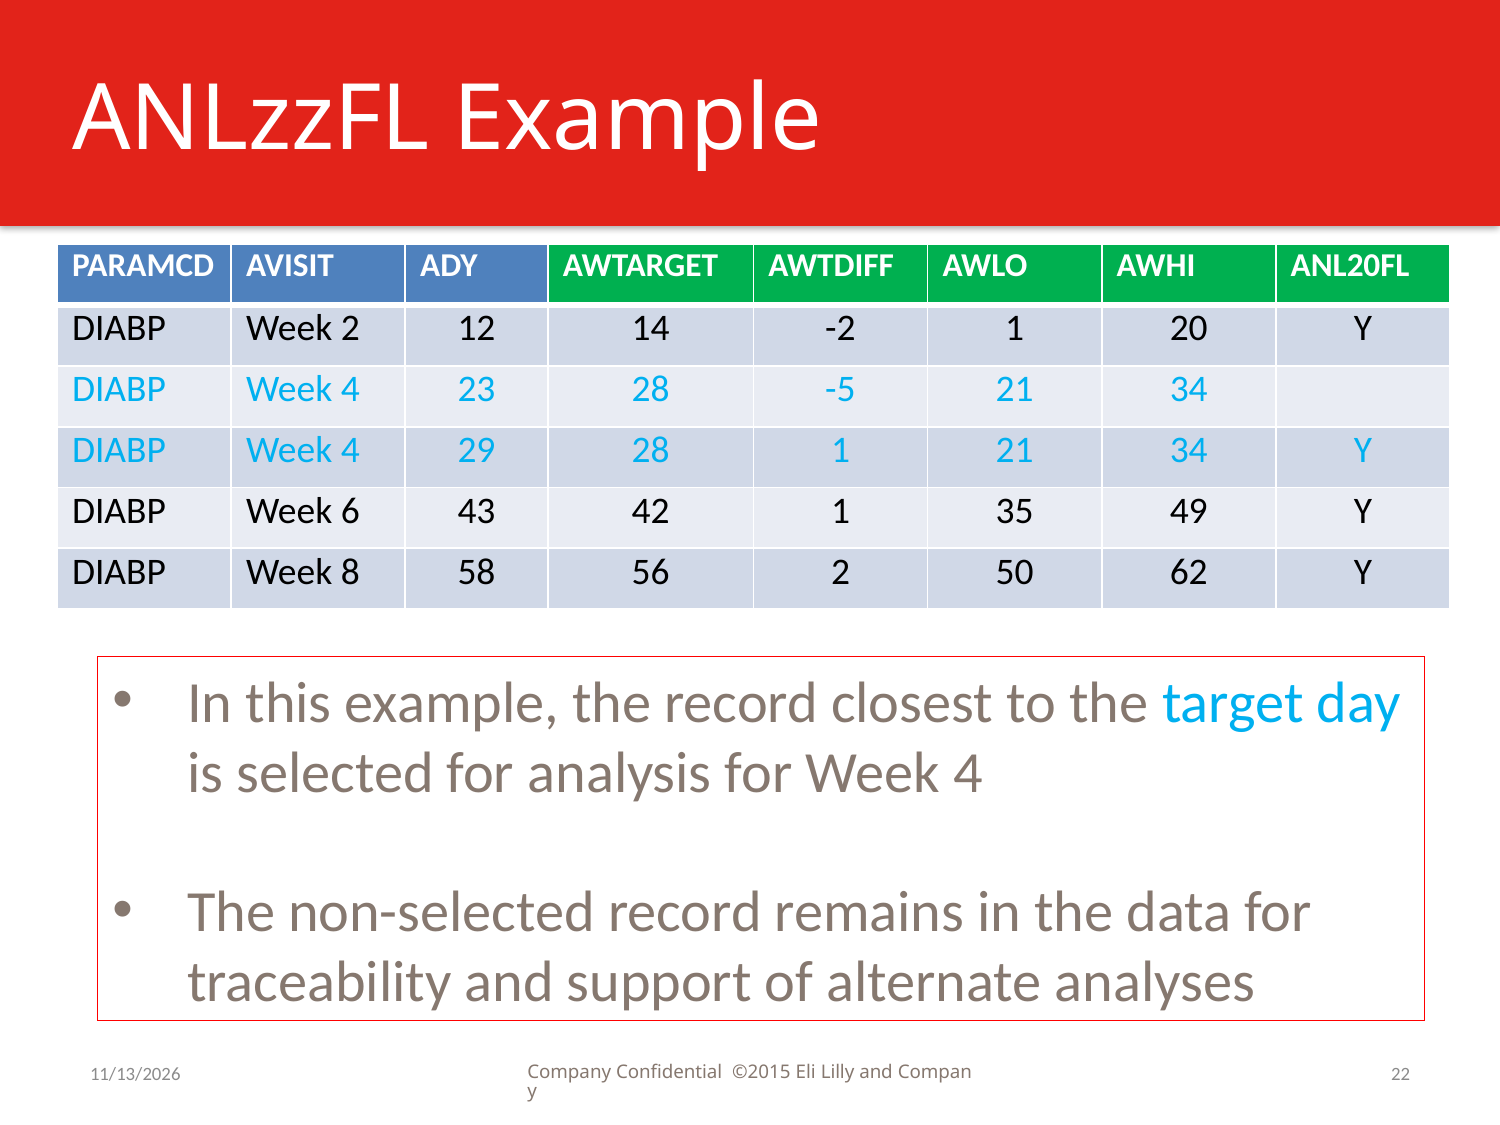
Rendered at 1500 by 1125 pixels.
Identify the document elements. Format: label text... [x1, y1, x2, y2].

table_cell 42 [549, 488, 753, 547]
table_cell 50 [928, 549, 1101, 608]
table_cell 58 [406, 549, 547, 608]
footer Company Confidential ©2015 Eli Lilly and Company [512, 1042, 988, 1103]
table_cell 23 [406, 367, 547, 426]
table_cell DIABP [58, 367, 230, 426]
table_cell 1 [928, 308, 1101, 365]
title ANLzzFL Example [56, 19, 1450, 207]
table_cell DIABP [58, 308, 230, 365]
table_cell 28 [549, 428, 753, 487]
slide_number 22 [1074, 1042, 1425, 1103]
table_cell Week 8 [232, 549, 404, 608]
table_header PARAMCD [58, 245, 230, 302]
table_cell Week 4 [232, 367, 404, 426]
table_header AWHI [1103, 245, 1275, 302]
table_cell -5 [754, 367, 927, 426]
table_cell Y [1277, 549, 1449, 608]
table_cell DIABP [58, 549, 230, 608]
table_cell 21 [928, 428, 1101, 487]
table_cell Y [1277, 428, 1449, 487]
text_box In this example, the record closest to the target day is selected for analysis for Week 4 The non-selected record remains in the data for traceability and support of alternate analyses [97, 656, 1425, 1021]
table_header AVISIT [232, 245, 404, 302]
table_header ADY [406, 245, 547, 302]
table_cell DIABP [58, 488, 230, 547]
table_cell 20 [1103, 308, 1275, 365]
table_header AWTDIFF [754, 245, 927, 302]
table_cell Y [1277, 488, 1449, 547]
table_cell Week 4 [232, 428, 404, 487]
table_header AWLO [928, 245, 1101, 302]
table_cell Y [1277, 308, 1449, 365]
table_cell Week 2 [232, 308, 404, 365]
table_cell 14 [549, 308, 753, 365]
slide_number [75, 1042, 425, 1103]
table_cell -2 [754, 308, 927, 365]
table_header AWTARGET [549, 245, 753, 302]
table_cell 49 [1103, 488, 1275, 547]
table_cell Week 6 [232, 488, 404, 547]
table_cell 29 [406, 428, 547, 487]
table_cell 2 [754, 549, 927, 608]
table_cell 21 [928, 367, 1101, 426]
table_cell 43 [406, 488, 547, 547]
table_cell 1 [754, 488, 927, 547]
table_cell [1277, 367, 1449, 426]
table_cell 62 [1103, 549, 1275, 608]
table_cell 12 [406, 308, 547, 365]
table_header ANL20FL [1277, 245, 1449, 302]
table_cell 34 [1103, 428, 1275, 487]
table_cell DIABP [58, 428, 230, 487]
table_cell 1 [754, 428, 927, 487]
table_cell 34 [1103, 367, 1275, 426]
table_cell 28 [549, 367, 753, 426]
table_cell 56 [549, 549, 753, 608]
table_cell 35 [928, 488, 1101, 547]
